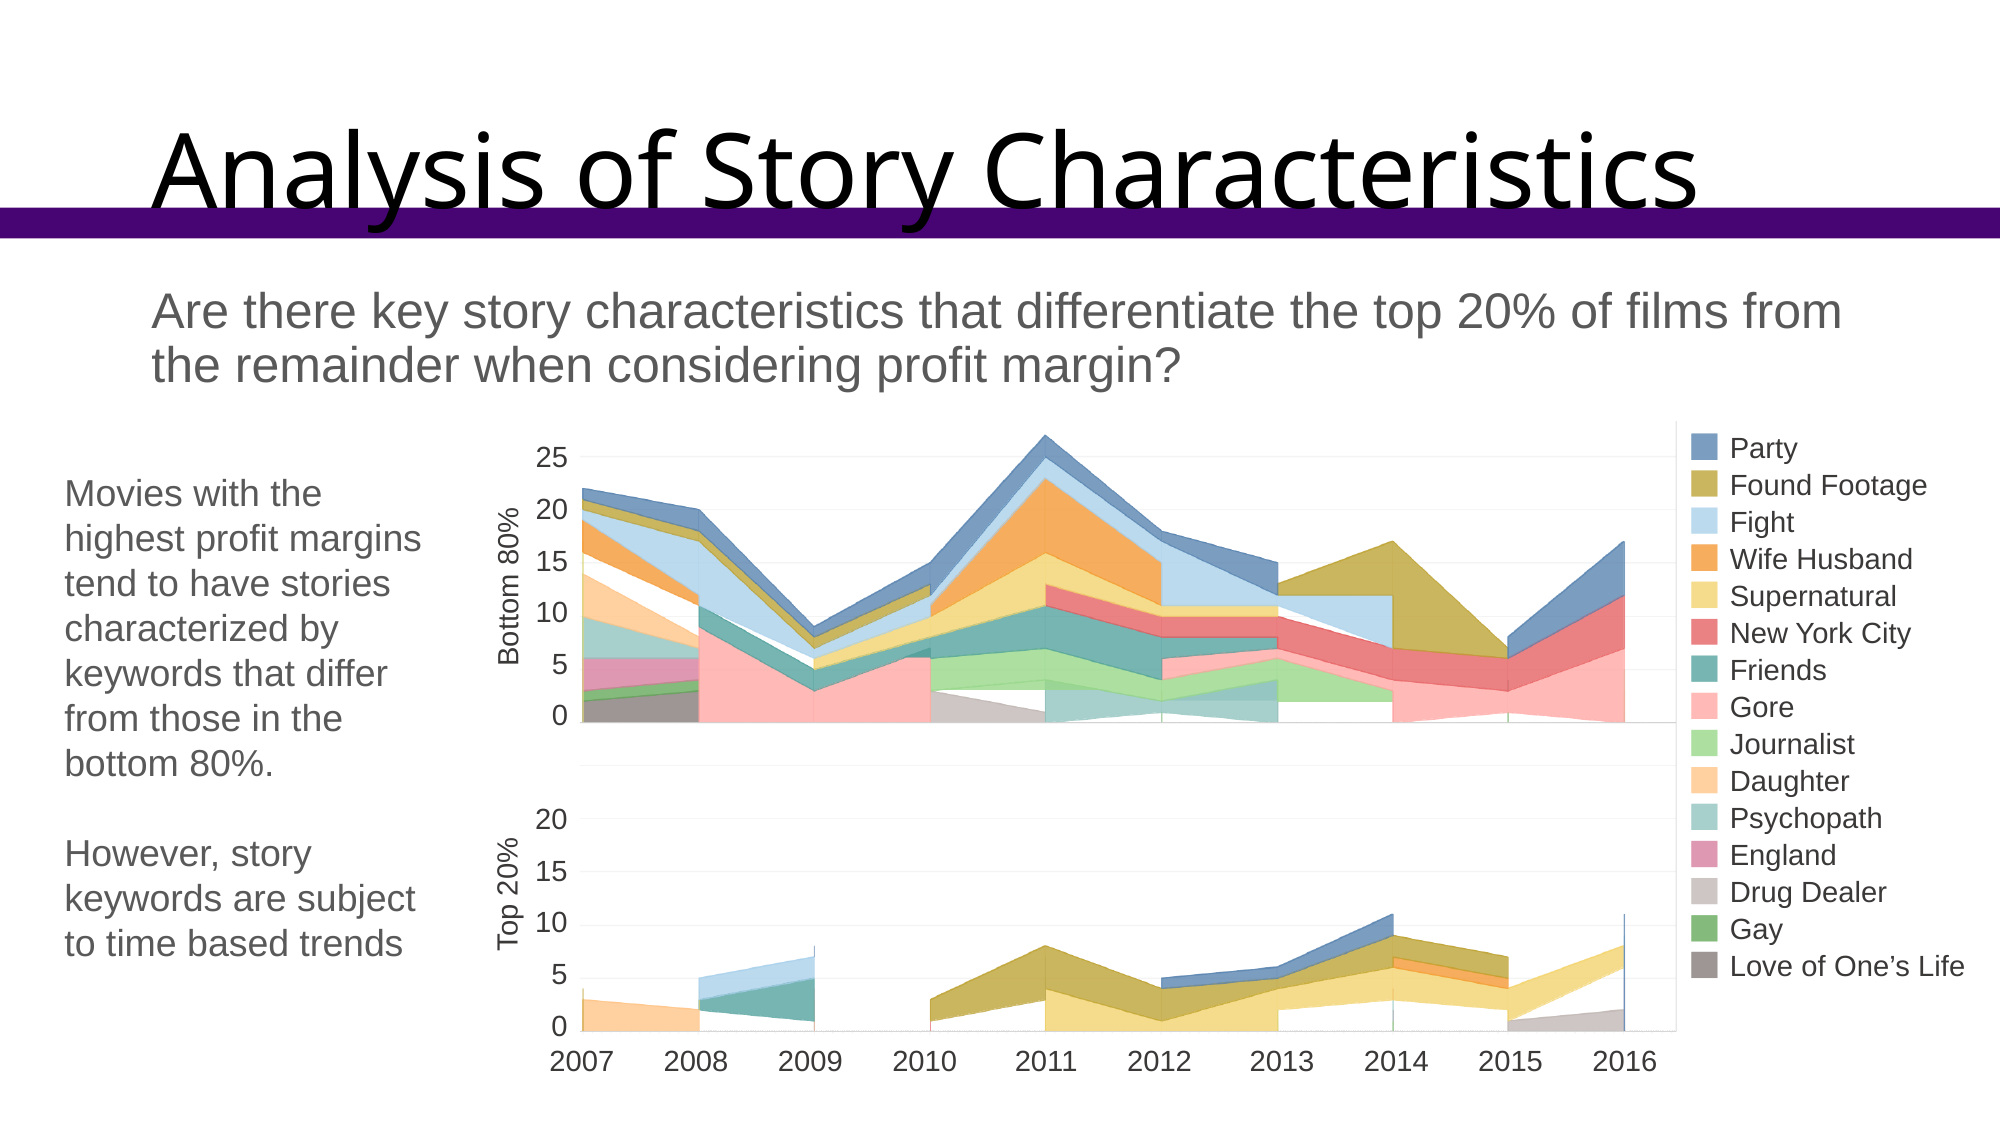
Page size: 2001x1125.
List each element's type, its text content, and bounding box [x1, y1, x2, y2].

picture [579, 421, 1730, 1035]
text_box [0, 206, 136, 239]
text_box Party Found Footage Fight Wife Husband Supernatural New York City Friends Gore Journalist Daughter Psychopath England Drug Dealer Gay Love of One’s Life [1730, 421, 1981, 990]
text_box Movies with the highest profit margins tend to have stories characterized by keywords that differ from those in the bottom 80%. However, story keywords are subject to time based trends [49, 461, 462, 1016]
text_box Bottom 80% [481, 461, 532, 712]
text_box [1862, 206, 2000, 239]
title Analysis of Story Characteristics [136, 78, 1862, 239]
text_box 20 15 10 5 0 [520, 741, 583, 1111]
text_box Top 20% [481, 769, 531, 1020]
text_box 2007 2008 2009 2010 2011 2012 2013 2014 2015 2016 [534, 1034, 1674, 1085]
list Are there key story characteristics that differentiate the top 20% of films from the remainder when considering profit margin? [136, 277, 1862, 431]
text_box 25 20 15 10 5 0 [512, 431, 579, 769]
